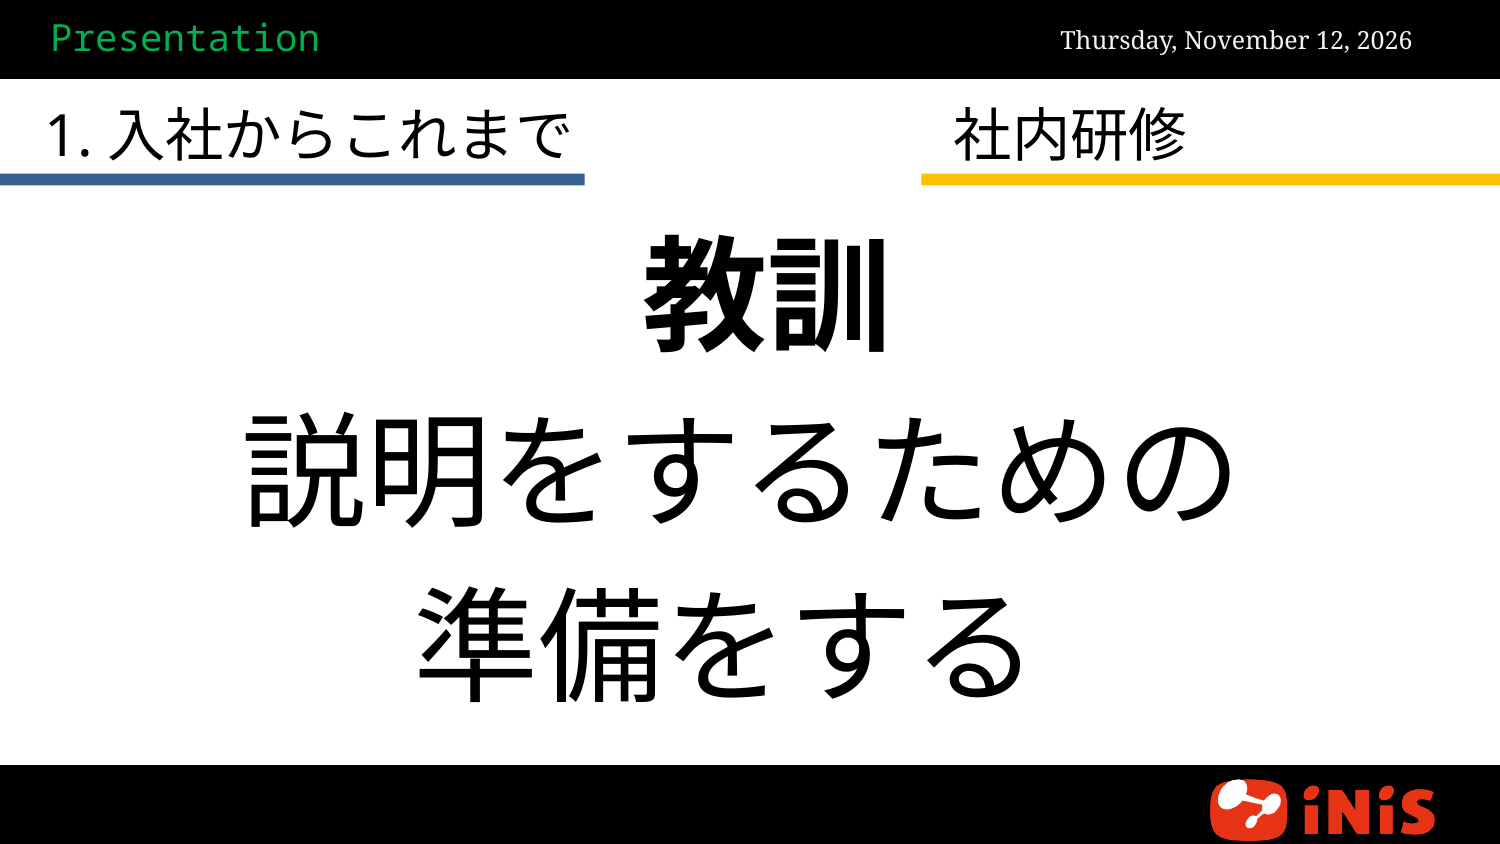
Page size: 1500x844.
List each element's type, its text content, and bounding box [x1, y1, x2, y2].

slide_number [1045, 18, 1447, 64]
text_box 教訓 [336, 209, 1199, 374]
title 1.入社からこれまで [29, 91, 609, 175]
text_box [0, 172, 587, 188]
text_box 社内研修 [938, 91, 1449, 172]
list 説明をするための 準備をする [0, 385, 1483, 844]
text_box [919, 172, 1500, 188]
